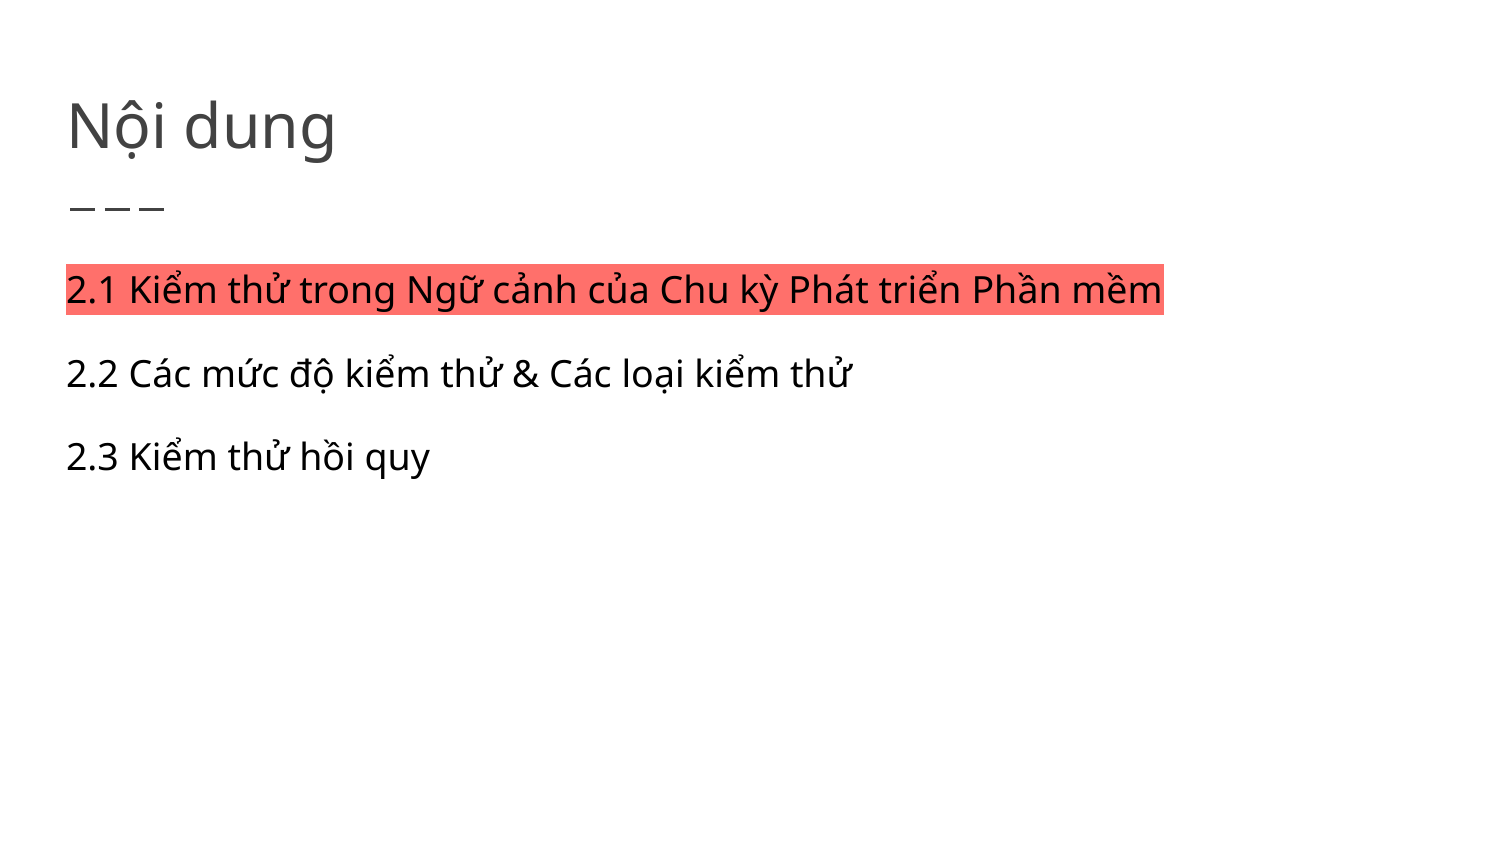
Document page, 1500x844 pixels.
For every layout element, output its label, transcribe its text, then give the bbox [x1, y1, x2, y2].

title Nội dung [51, 61, 1449, 182]
list 2.1 Kiểm thử trong Ngữ cảnh của Chu kỳ Phát triển Phần mềm 2.2 Các mức độ kiểm thử & Các loại kiểm thử 2.3 Kiểm thử hồi quy [51, 240, 1449, 750]
